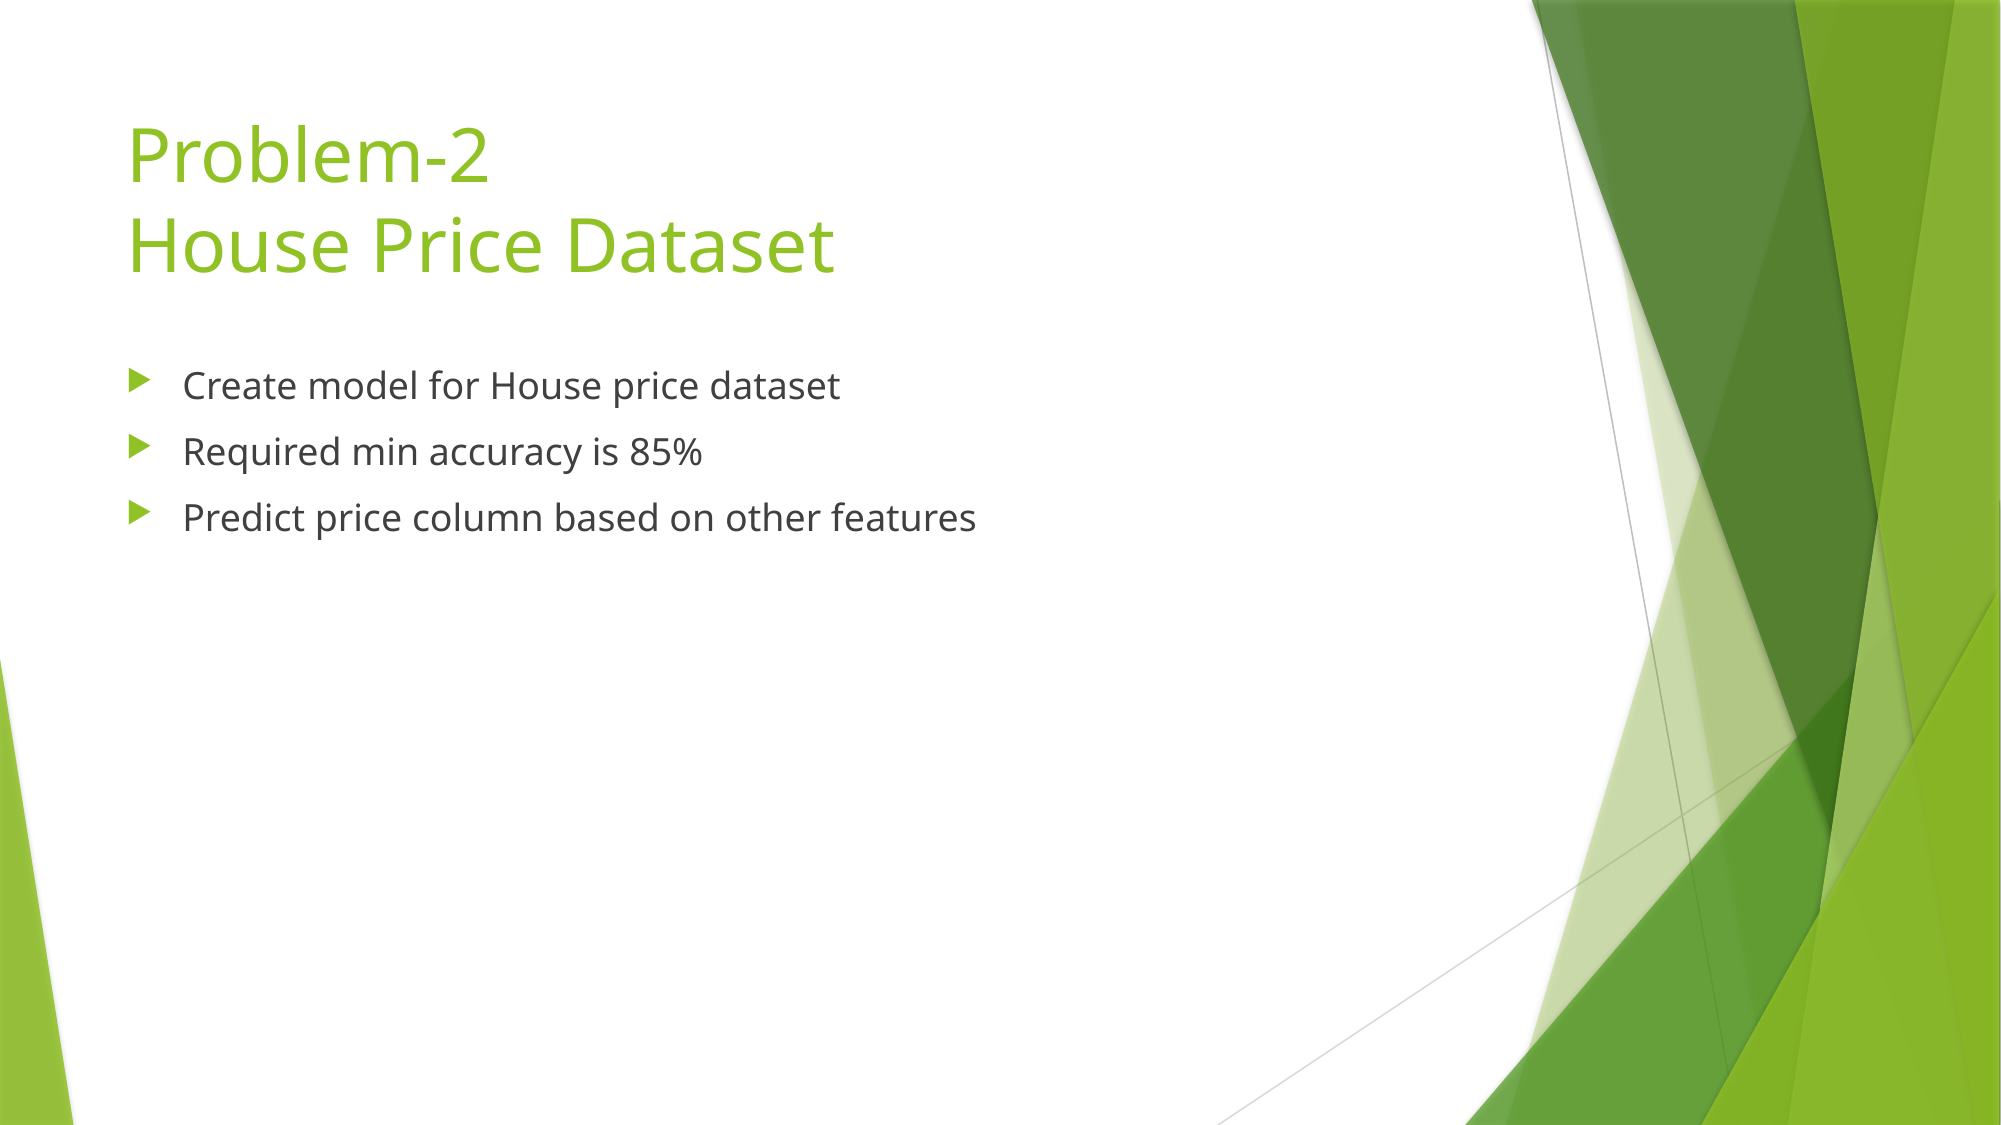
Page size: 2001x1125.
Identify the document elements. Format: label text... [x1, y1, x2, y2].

list Create model for House price dataset Required min accuracy is 85% Predict price column based on other features [111, 354, 1522, 992]
title Problem-2 House Price Dataset [111, 99, 1522, 317]
